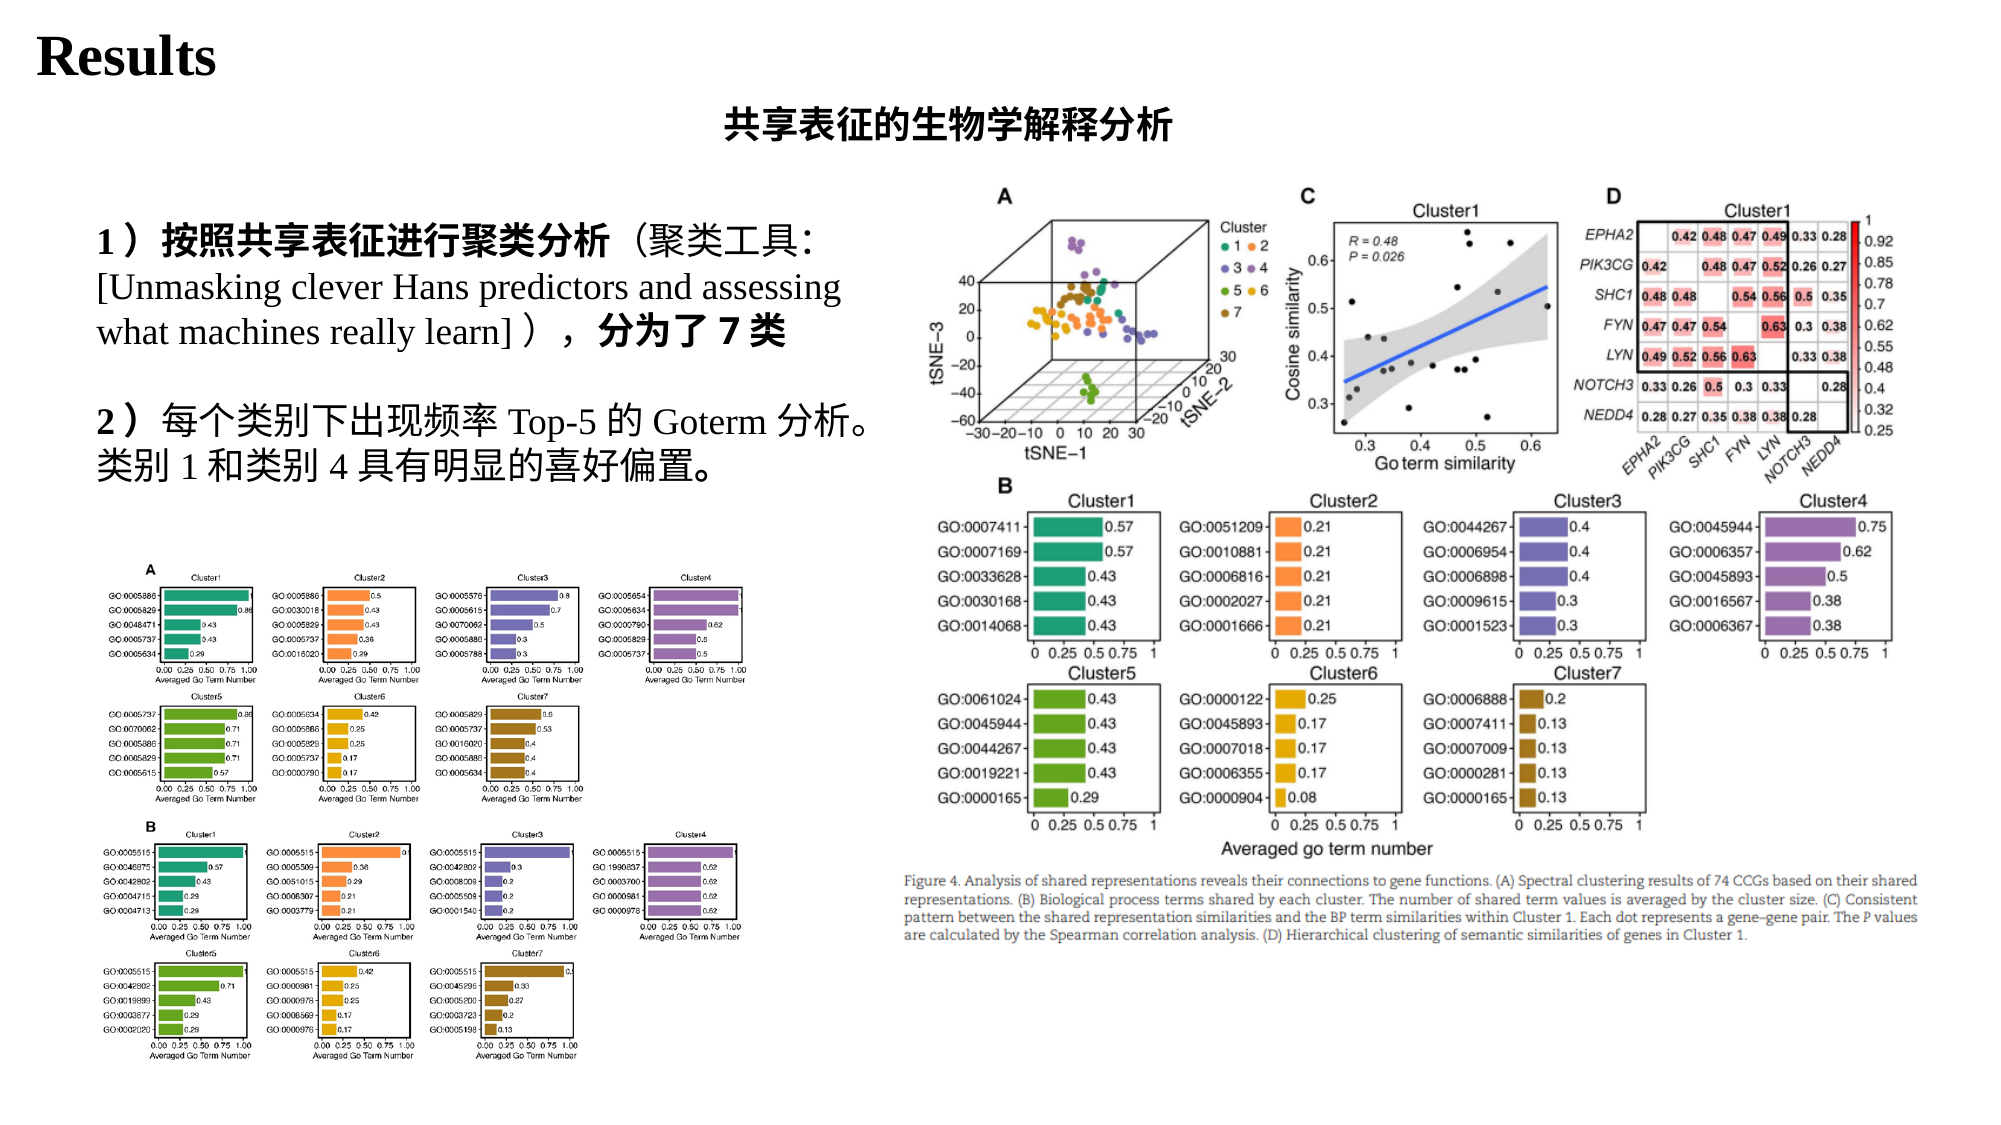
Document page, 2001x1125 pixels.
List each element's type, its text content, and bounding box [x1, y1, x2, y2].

text_box 1）按照共享表征进行聚类分析（聚类工具：[Unmasking clever Hans predictors and assessing what machines really learn]），分为了7类 2）每个类别下出现频率Top-5的Goterm分析。类别1和类别4具有明显的喜好偏置。 [81, 209, 868, 495]
text_box 共享表征的生物学解释分析 [708, 94, 1242, 154]
text_box Results [21, 9, 900, 95]
picture [899, 169, 1929, 948]
picture [103, 562, 747, 1062]
